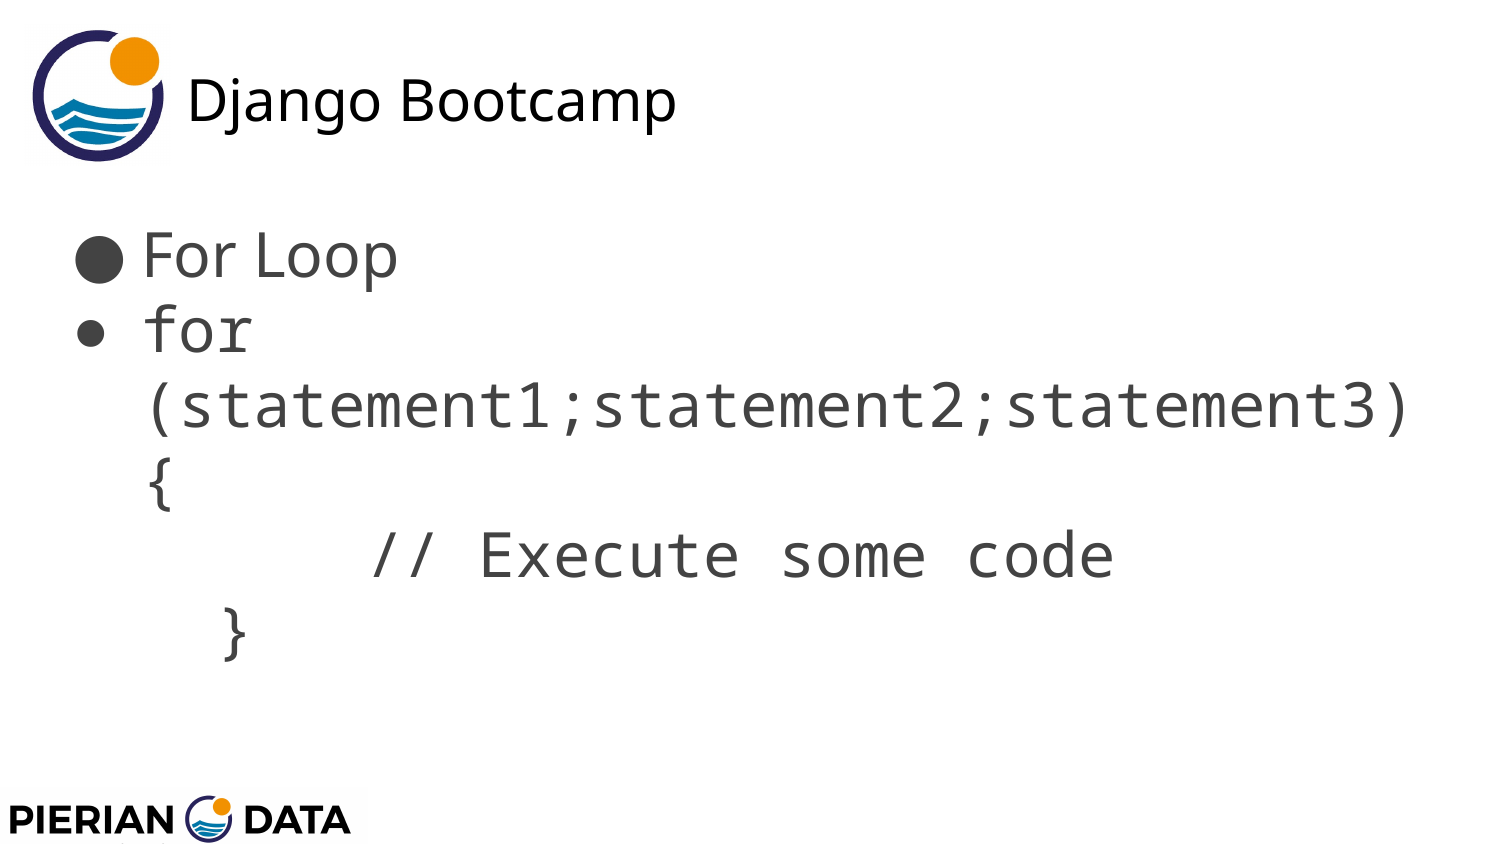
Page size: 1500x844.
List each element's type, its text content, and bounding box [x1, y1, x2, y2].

picture [0, 787, 368, 844]
list For Loop for (statement1;statement2;statement3){ // Execute some code } [51, 189, 1449, 750]
picture [24, 24, 172, 167]
title Django Bootcamp [176, 48, 1449, 143]
